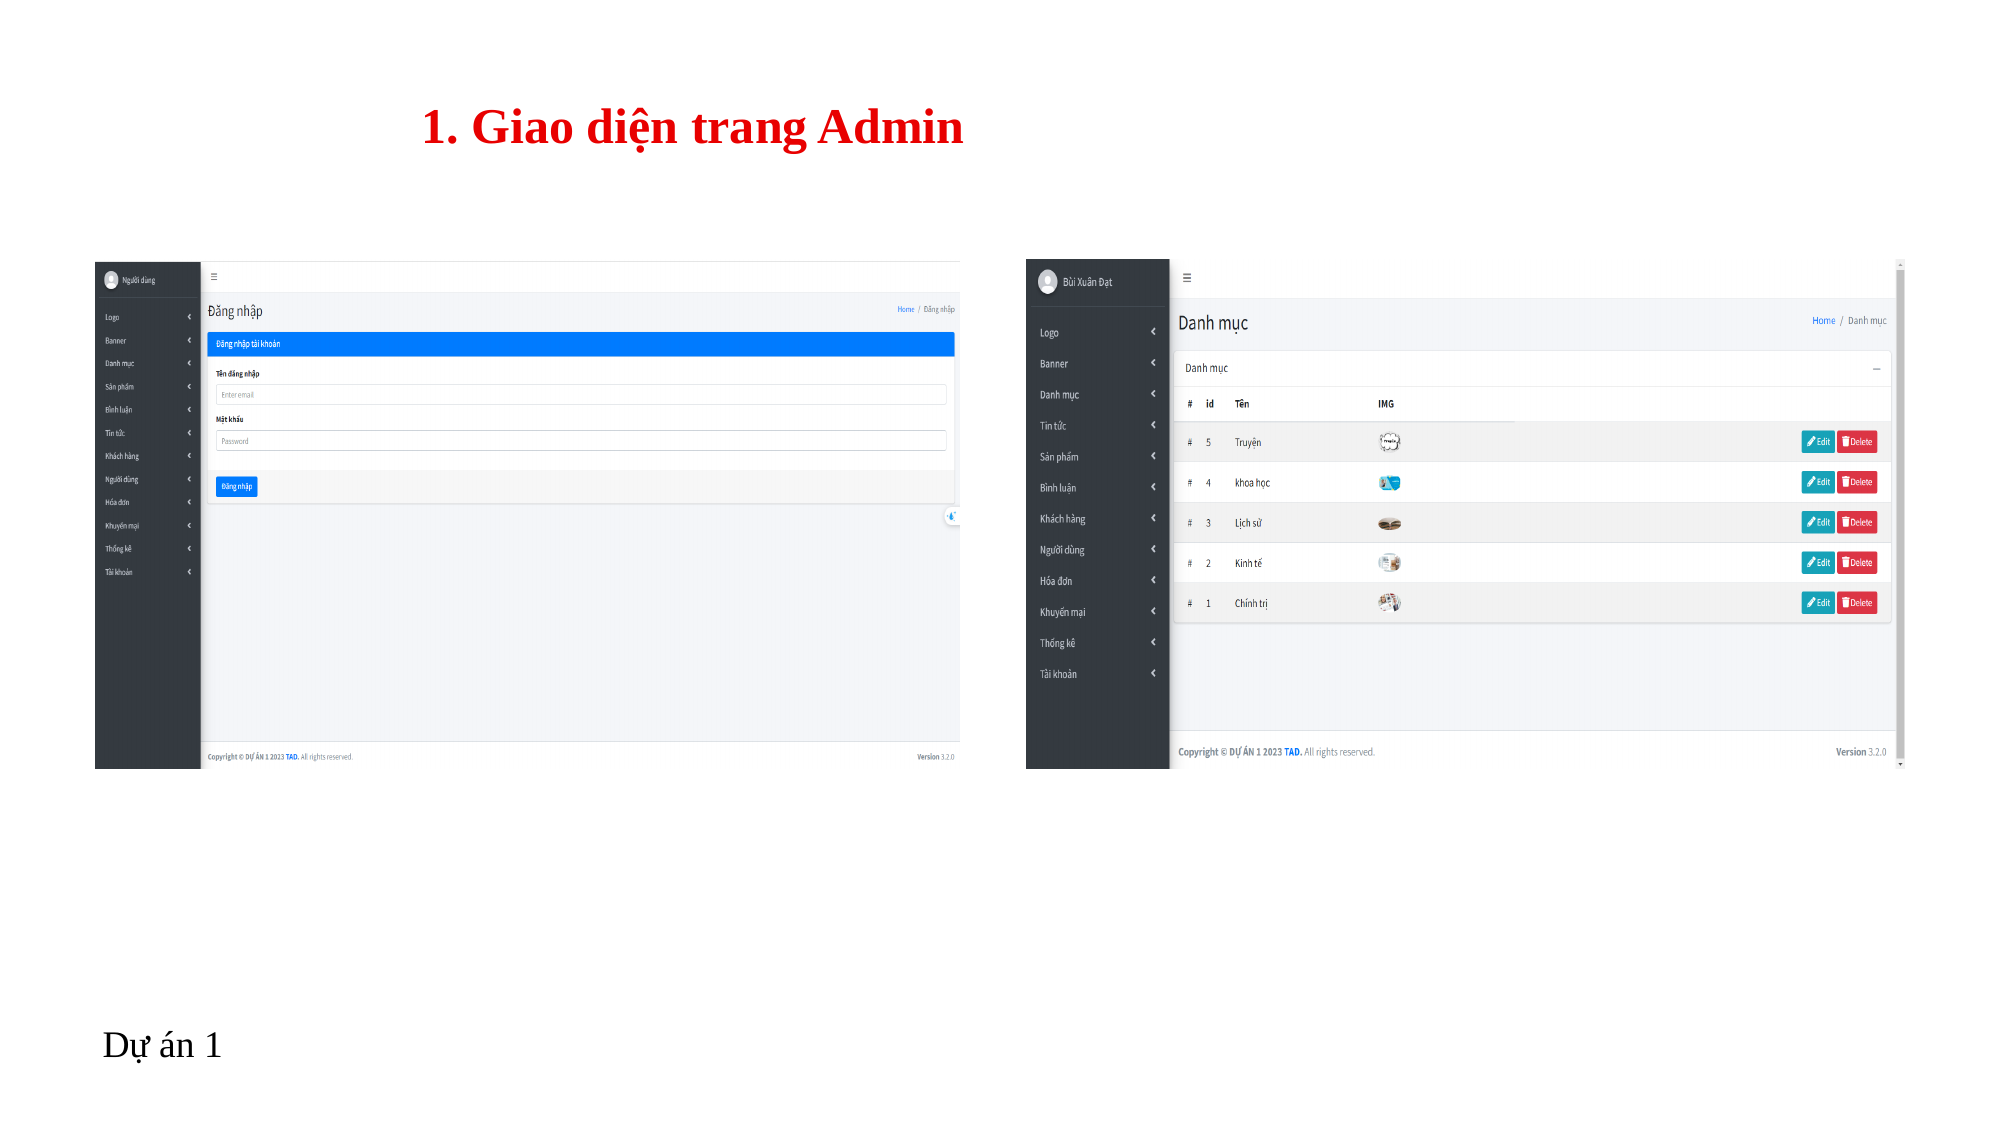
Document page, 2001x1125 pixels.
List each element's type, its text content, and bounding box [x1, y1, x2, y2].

picture [1026, 259, 1905, 769]
text_box Dự án 1 [87, 1012, 513, 1073]
picture [95, 259, 960, 769]
text_box 1. Giao diện trang Admin [406, 86, 1041, 161]
